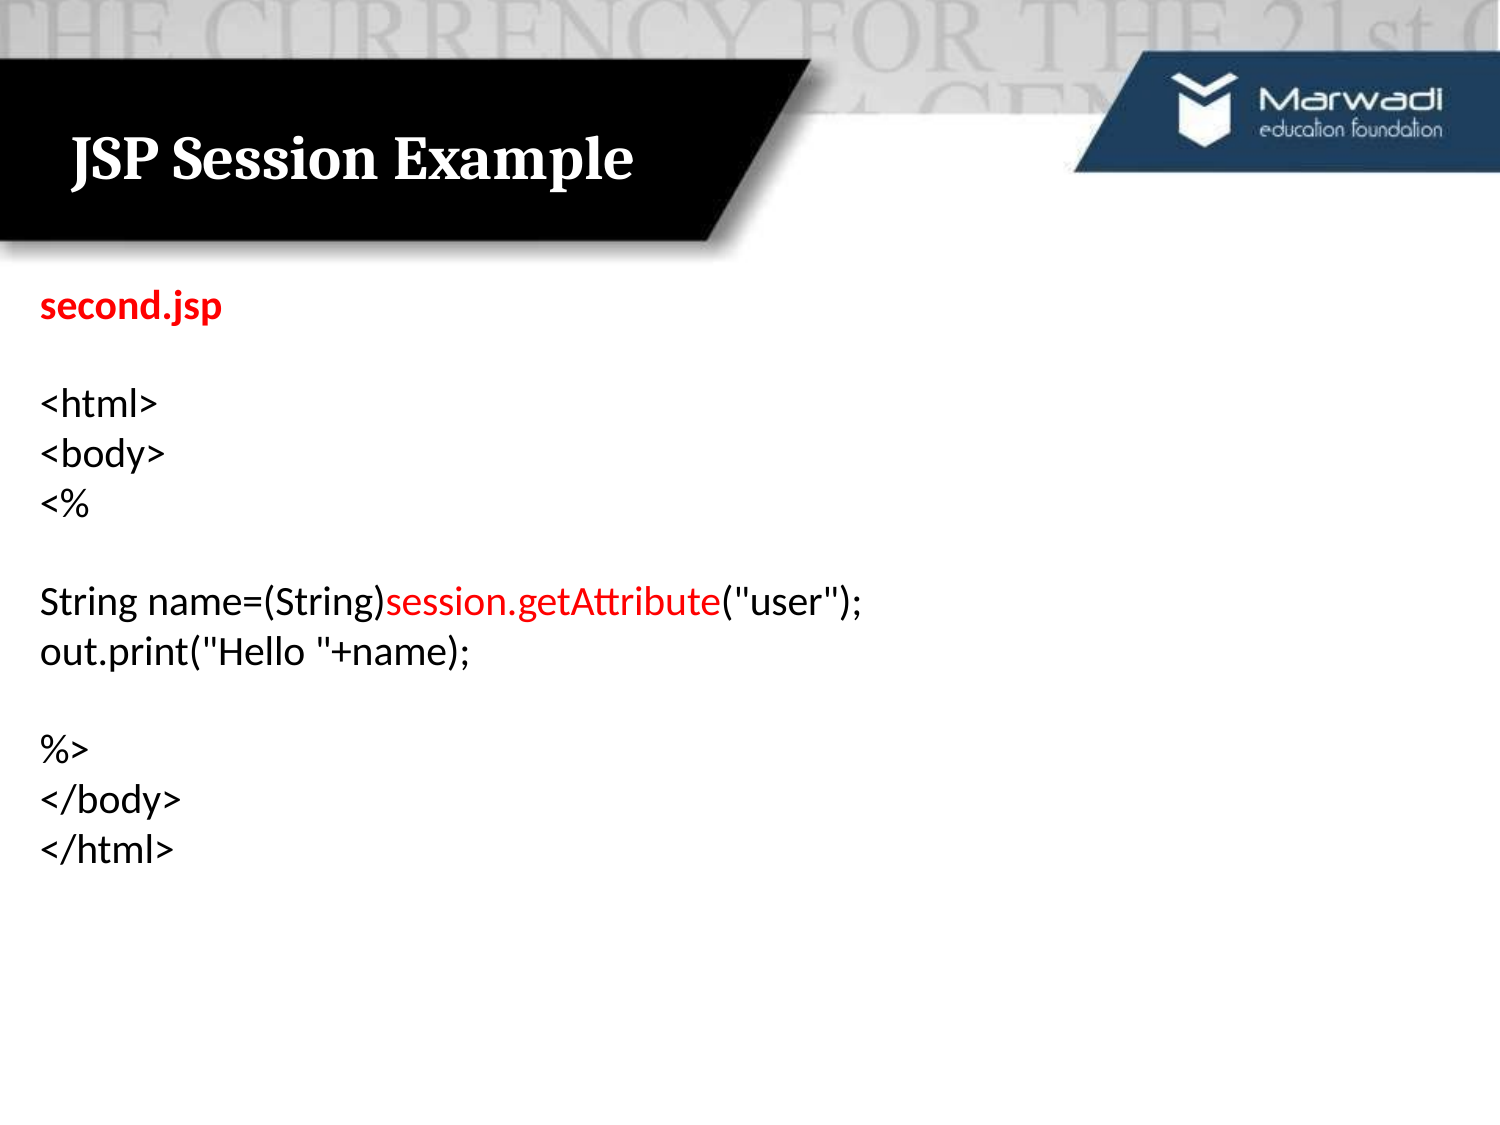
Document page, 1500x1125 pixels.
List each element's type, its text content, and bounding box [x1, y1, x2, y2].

title JSP Session Example [69, 115, 655, 275]
picture [0, 0, 1500, 973]
text_box second.jsp <html> <body> <% String name=(String)session.getAttribute("user"); out.print("Hello "+name); %> </body> </html> [37, 275, 870, 872]
